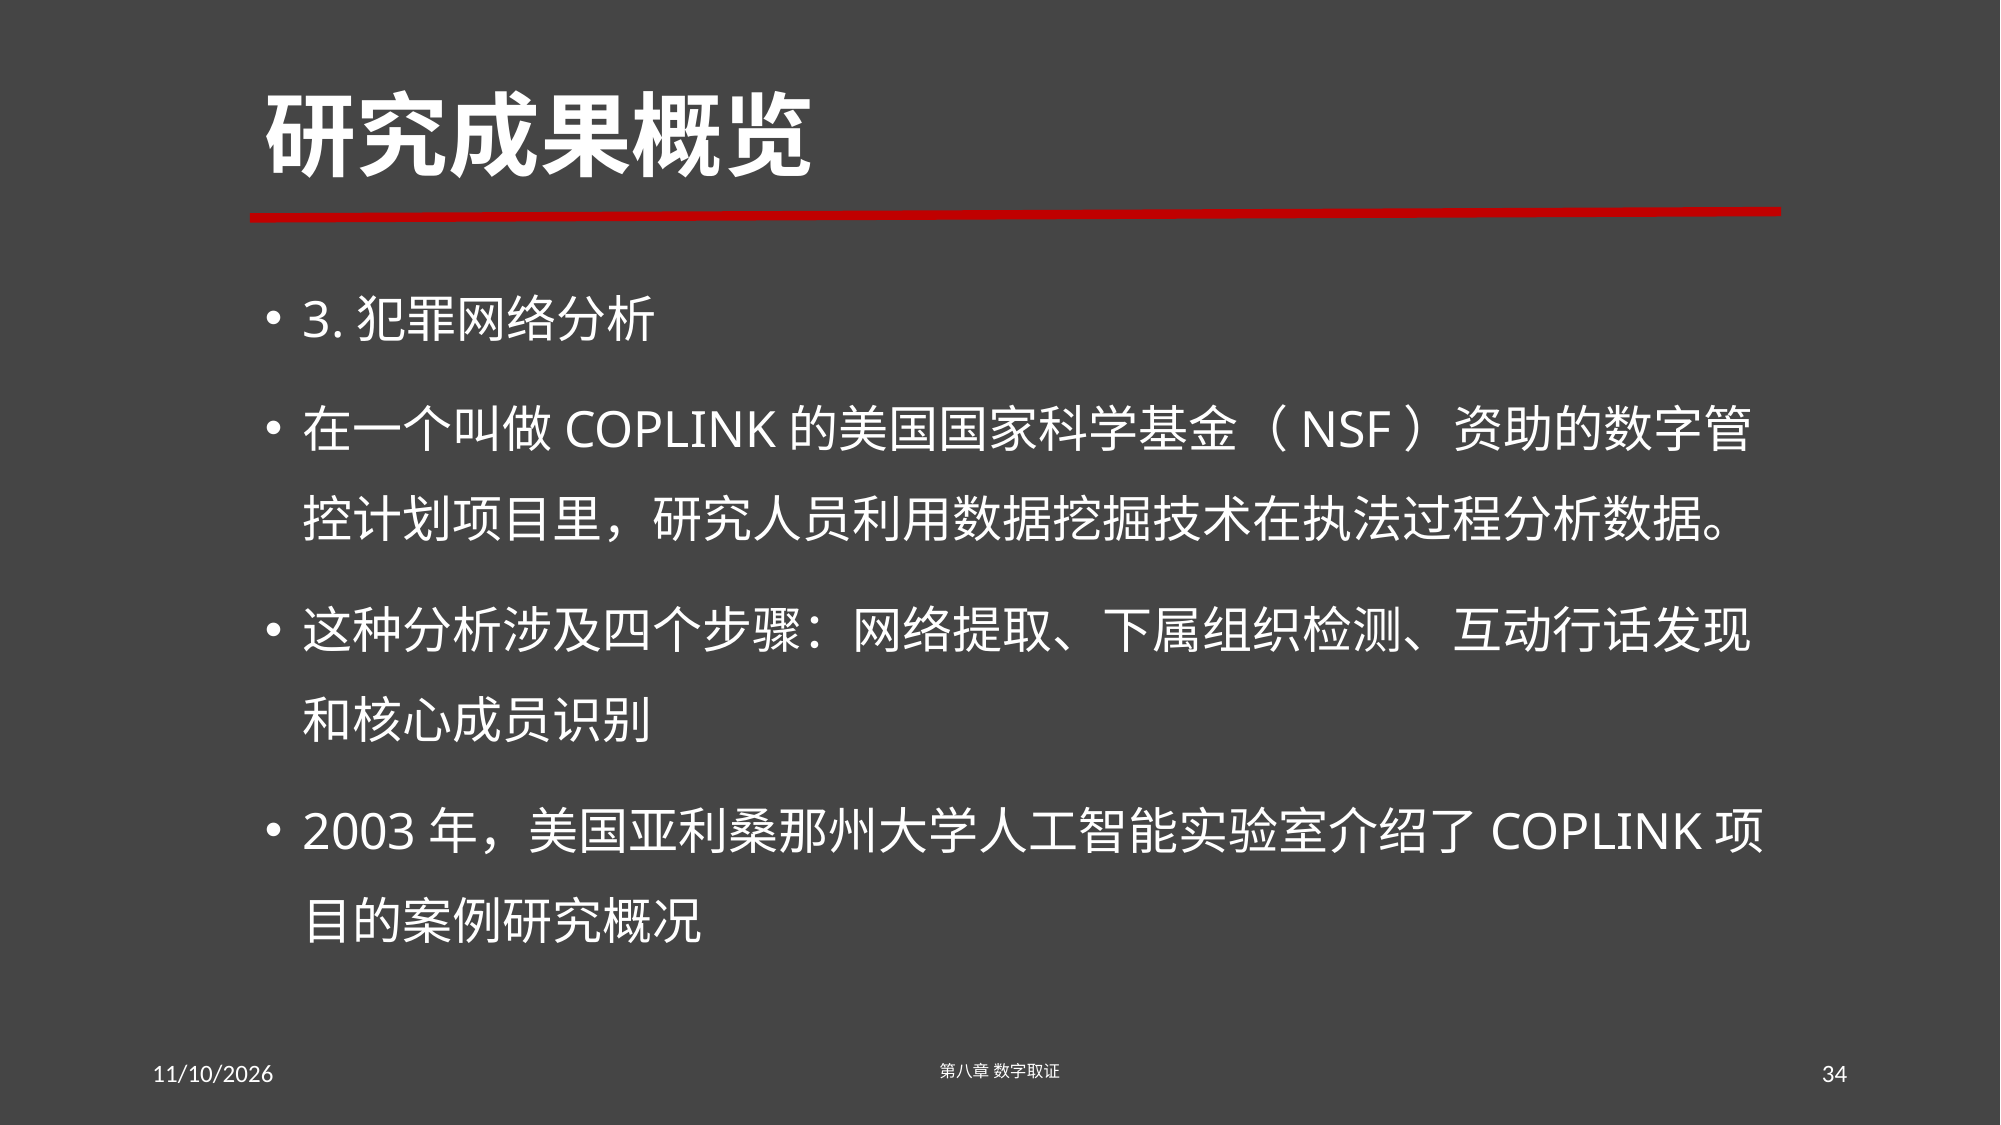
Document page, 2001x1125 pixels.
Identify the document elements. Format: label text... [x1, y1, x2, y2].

footer 第八章 数字取证 [662, 1042, 1338, 1103]
slide_number 34 [1412, 1042, 1863, 1103]
title 研究成果概览 [249, 30, 1782, 249]
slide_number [137, 1042, 588, 1103]
list 3.犯罪网络分析 在一个叫做COPLINK的美国国家科学基金（NSF）资助的数字管控计划项目里，研究人员利用数据挖掘技术在执法过程分析数据。 这种分析涉及四个步骤：网络提取、下属组织检测、互动行话发现和核心成员识别 2003年，美国亚利桑那州大学人工智能实验室介绍了COPLINK项目的案例研究概况 [249, 249, 1782, 1011]
